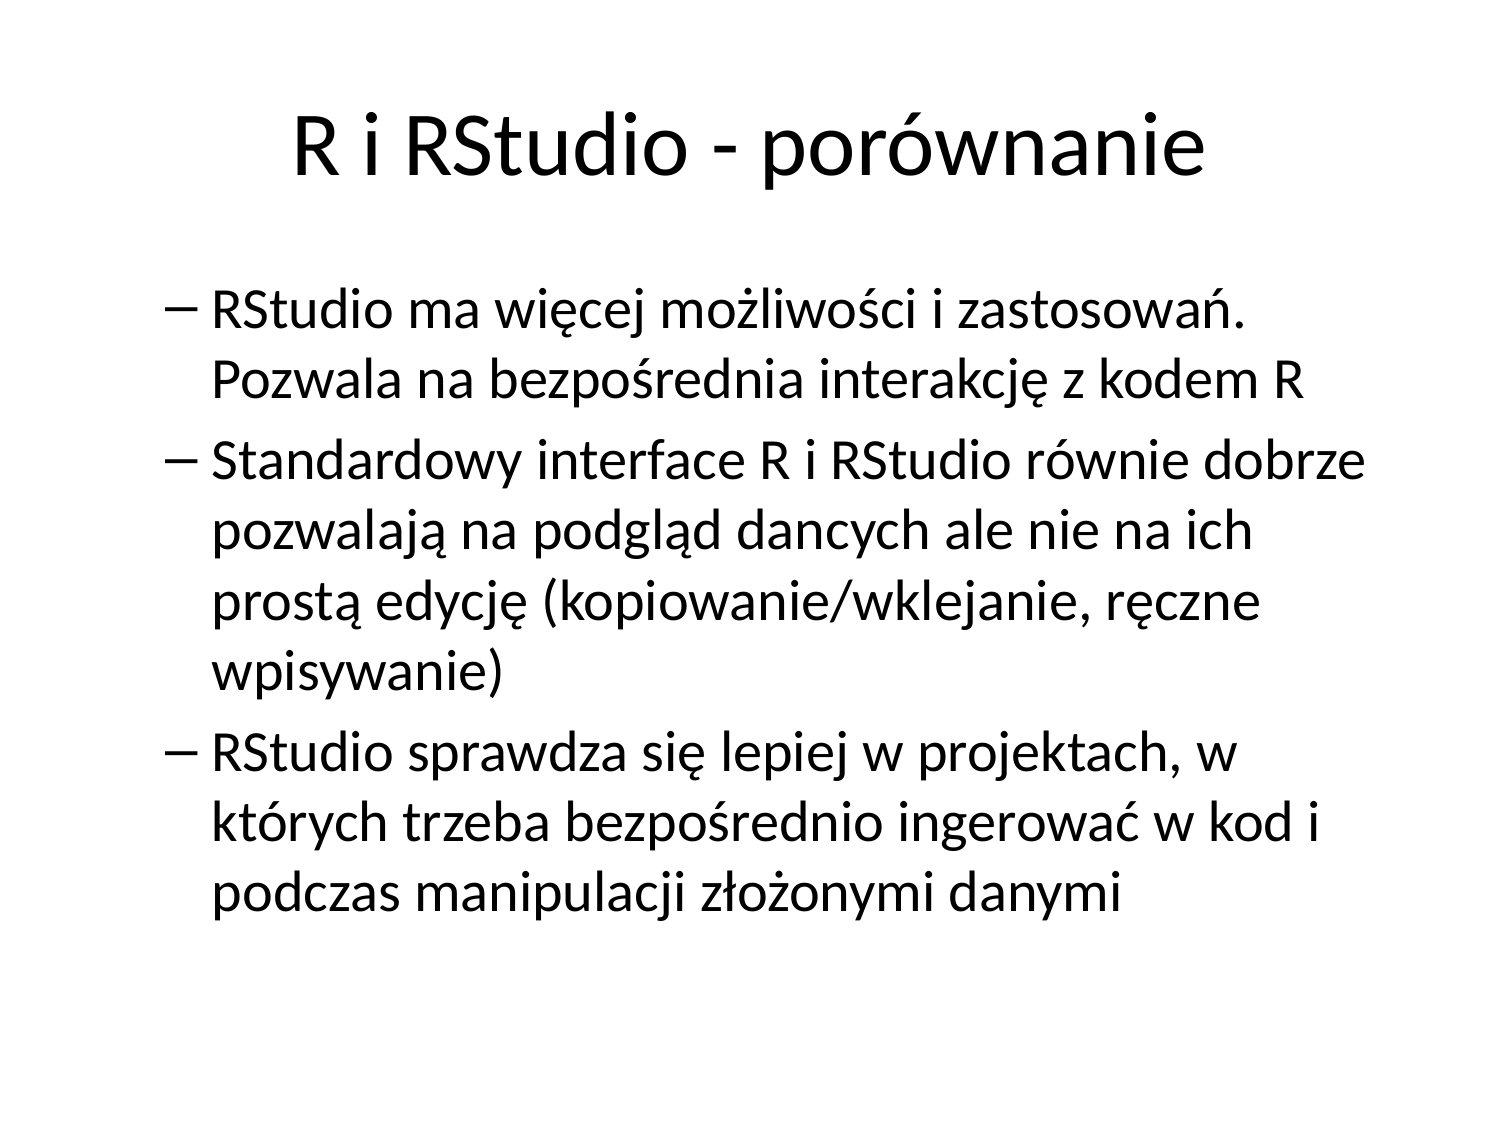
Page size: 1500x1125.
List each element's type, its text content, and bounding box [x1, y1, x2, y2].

list RStudio ma więcej możliwości i zastosowań. Pozwala na bezpośrednia interakcję z kodem R Standardowy interface R i RStudio równie dobrze pozwalają na podgląd dancych ale nie na ich prostą edycję (kopiowanie/wklejanie, ręczne wpisywanie) RStudio sprawdza się lepiej w projektach, w których trzeba bezpośrednio ingerować w kod i podczas manipulacji złożonymi danymi [75, 262, 1425, 1005]
title R i RStudio - porównanie [75, 45, 1425, 233]
